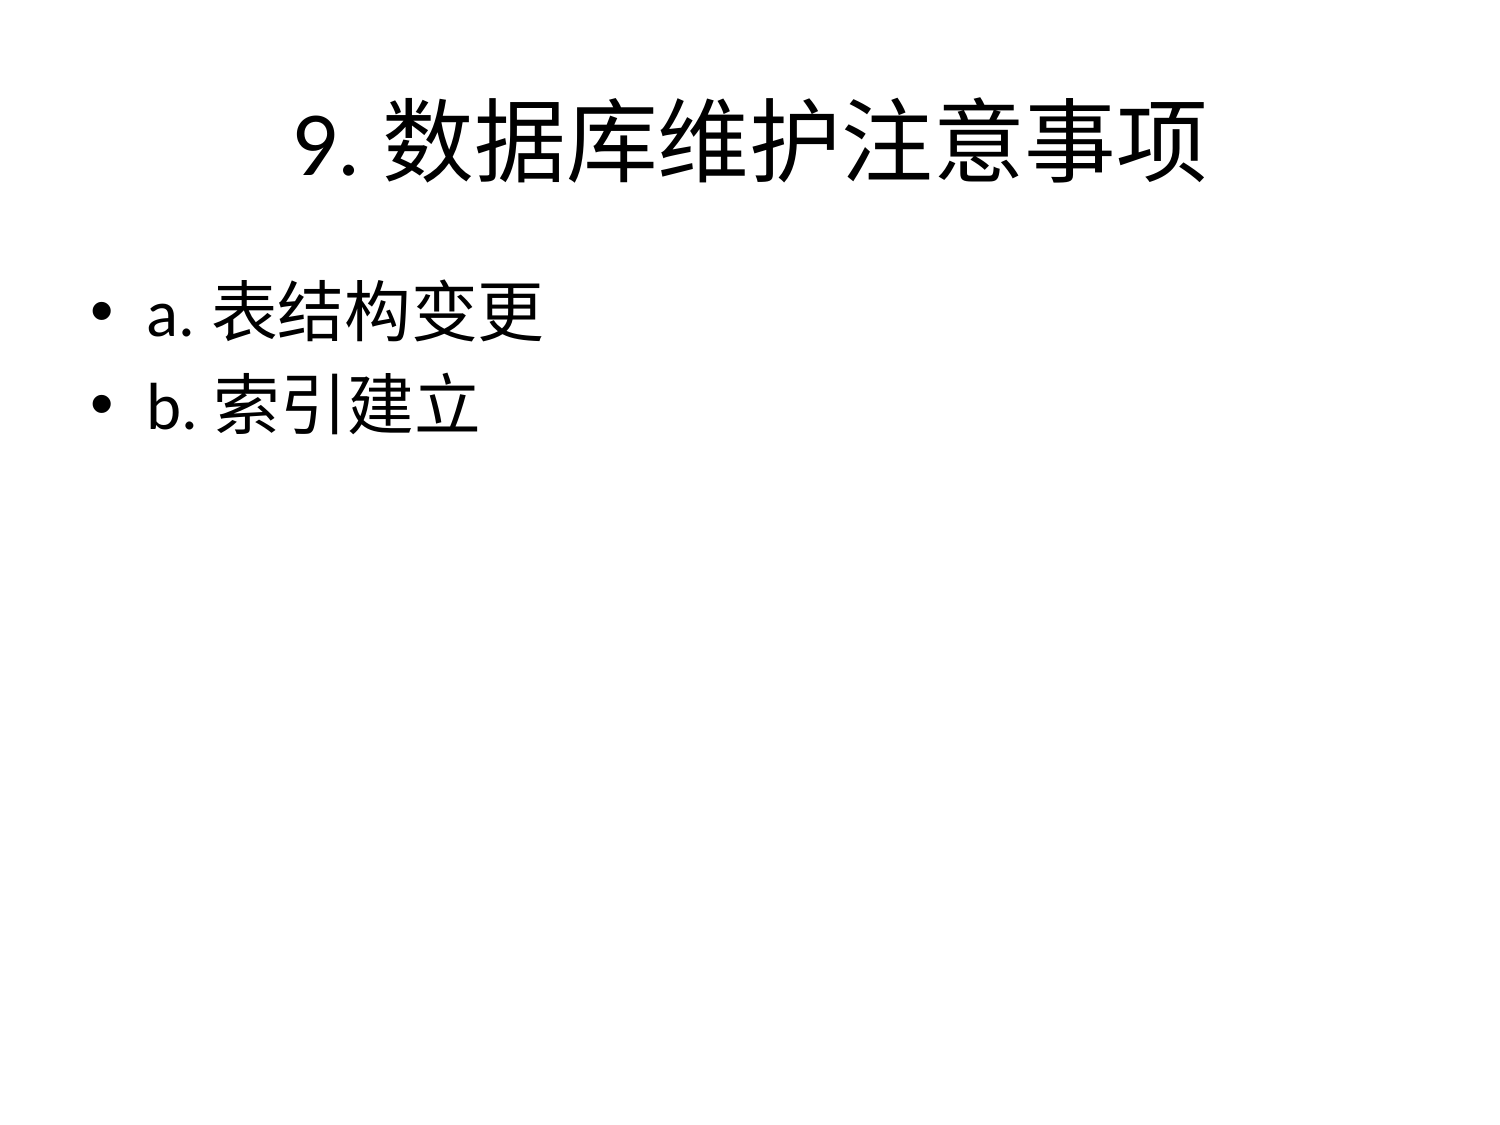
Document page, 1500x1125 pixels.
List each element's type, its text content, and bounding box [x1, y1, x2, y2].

list a.表结构变更 b.索引建立 [75, 262, 1425, 1005]
title 9.数据库维护注意事项 [75, 45, 1425, 233]
